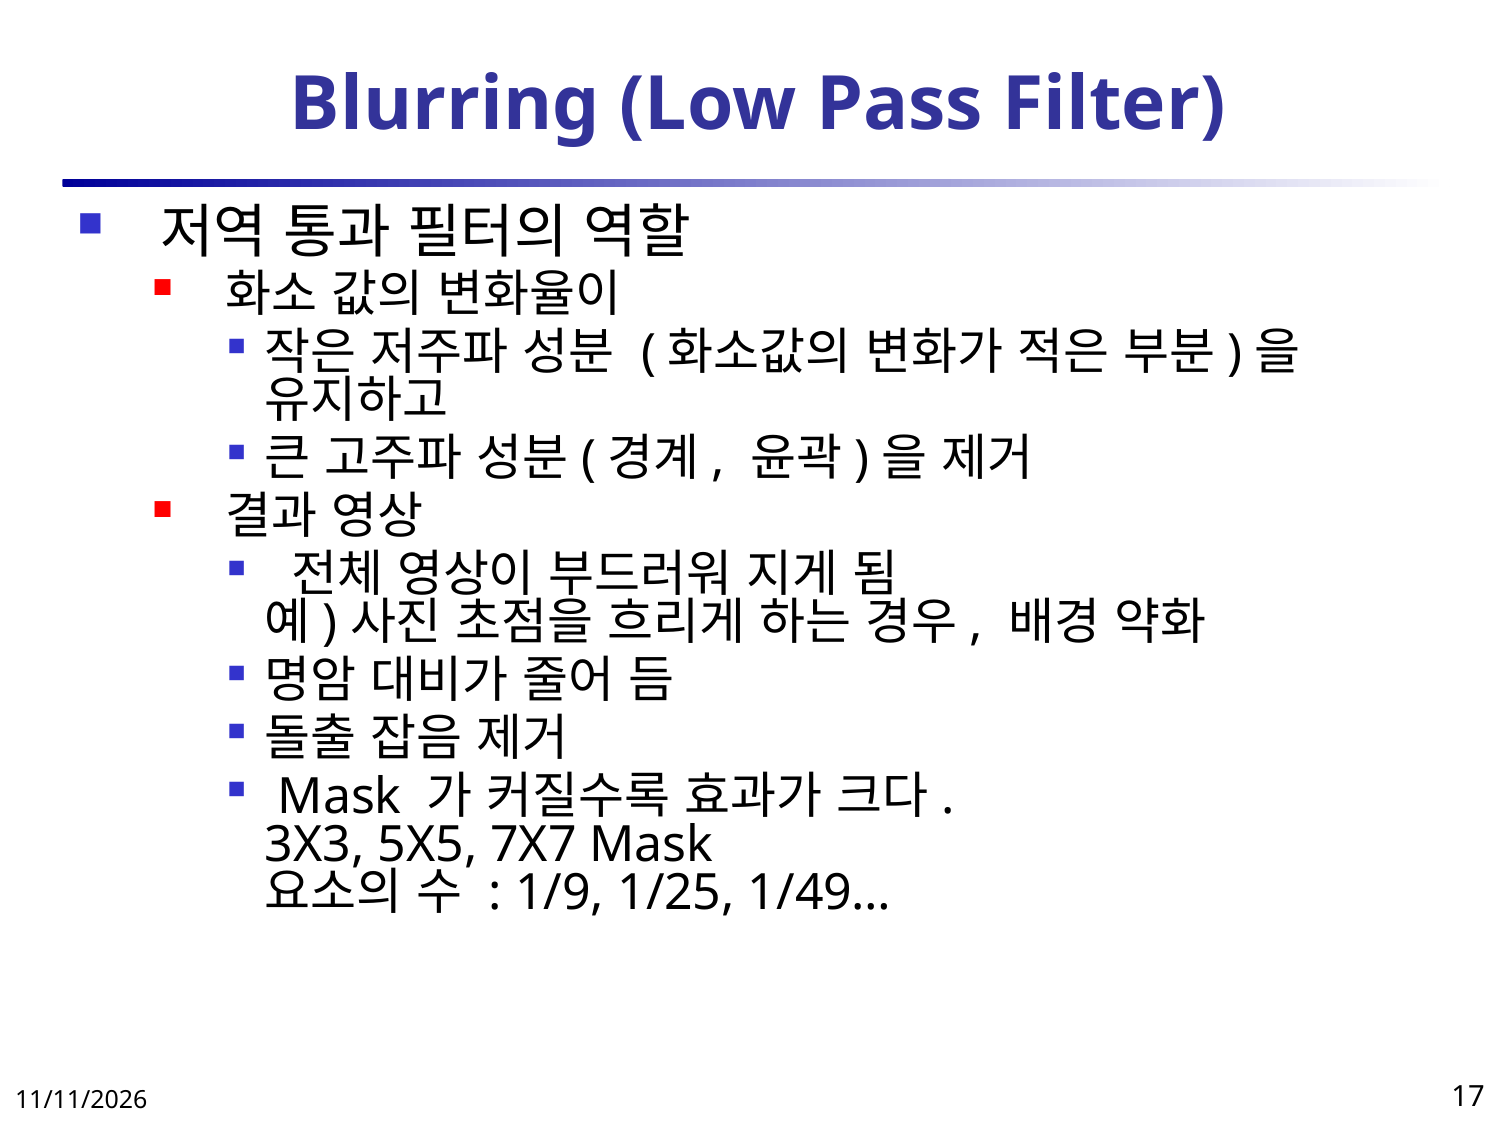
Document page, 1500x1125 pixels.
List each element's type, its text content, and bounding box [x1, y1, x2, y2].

list 저역 통과 필터의 역할 화소 값의 변화율이 작은 저주파 성분 (화소값의 변화가 적은 부분)을 유지하고 큰 고주파 성분(경계, 윤곽)을 제거 결과 영상 전체 영상이 부드러워 지게 됨 예)사진 초점을 흐리게 하는 경우, 배경 약화 명암 대비가 줄어 듬 돌출 잡음 제거 Mask 가 커질수록 효과가 크다. 3X3, 5X5, 7X7 Mask 요소의 수 : 1/9, 1/25, 1/49… [62, 199, 1451, 1076]
title Blurring (Low Pass Filter) [124, 37, 1392, 163]
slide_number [0, 1074, 163, 1125]
slide_number 17 [1424, 1074, 1500, 1125]
